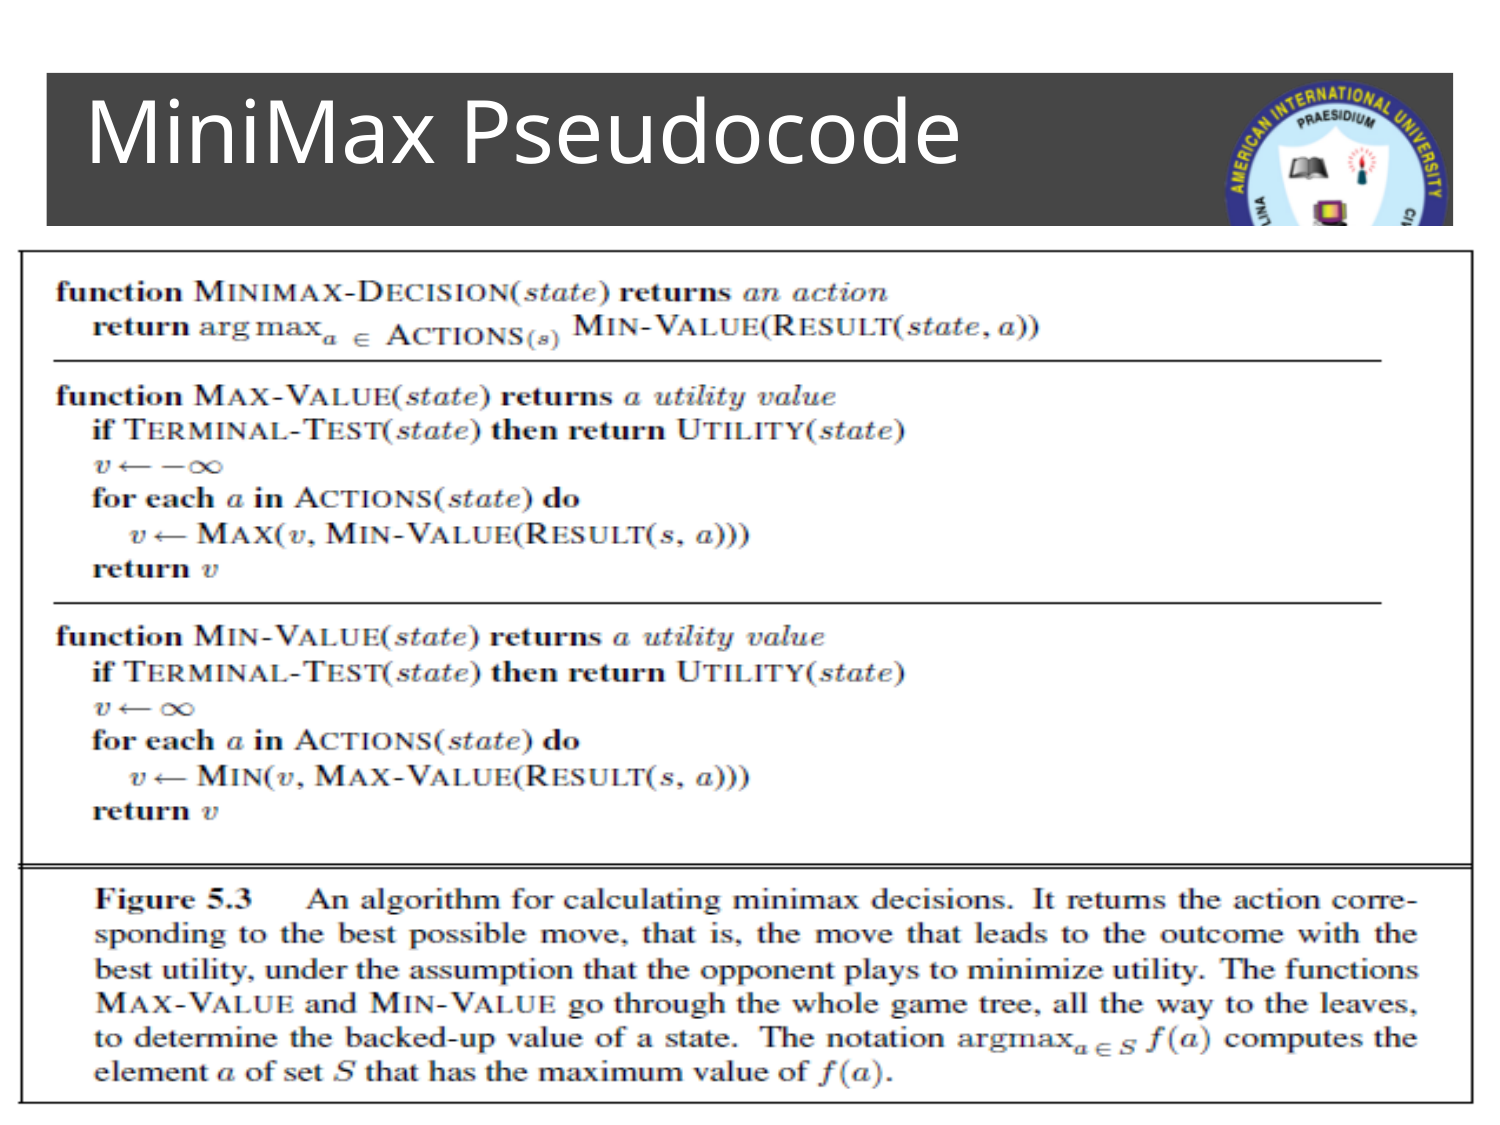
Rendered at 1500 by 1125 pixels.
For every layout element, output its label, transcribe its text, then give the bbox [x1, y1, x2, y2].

title MiniMax Pseudocode [69, 73, 1351, 189]
picture [0, 75, 1500, 1125]
